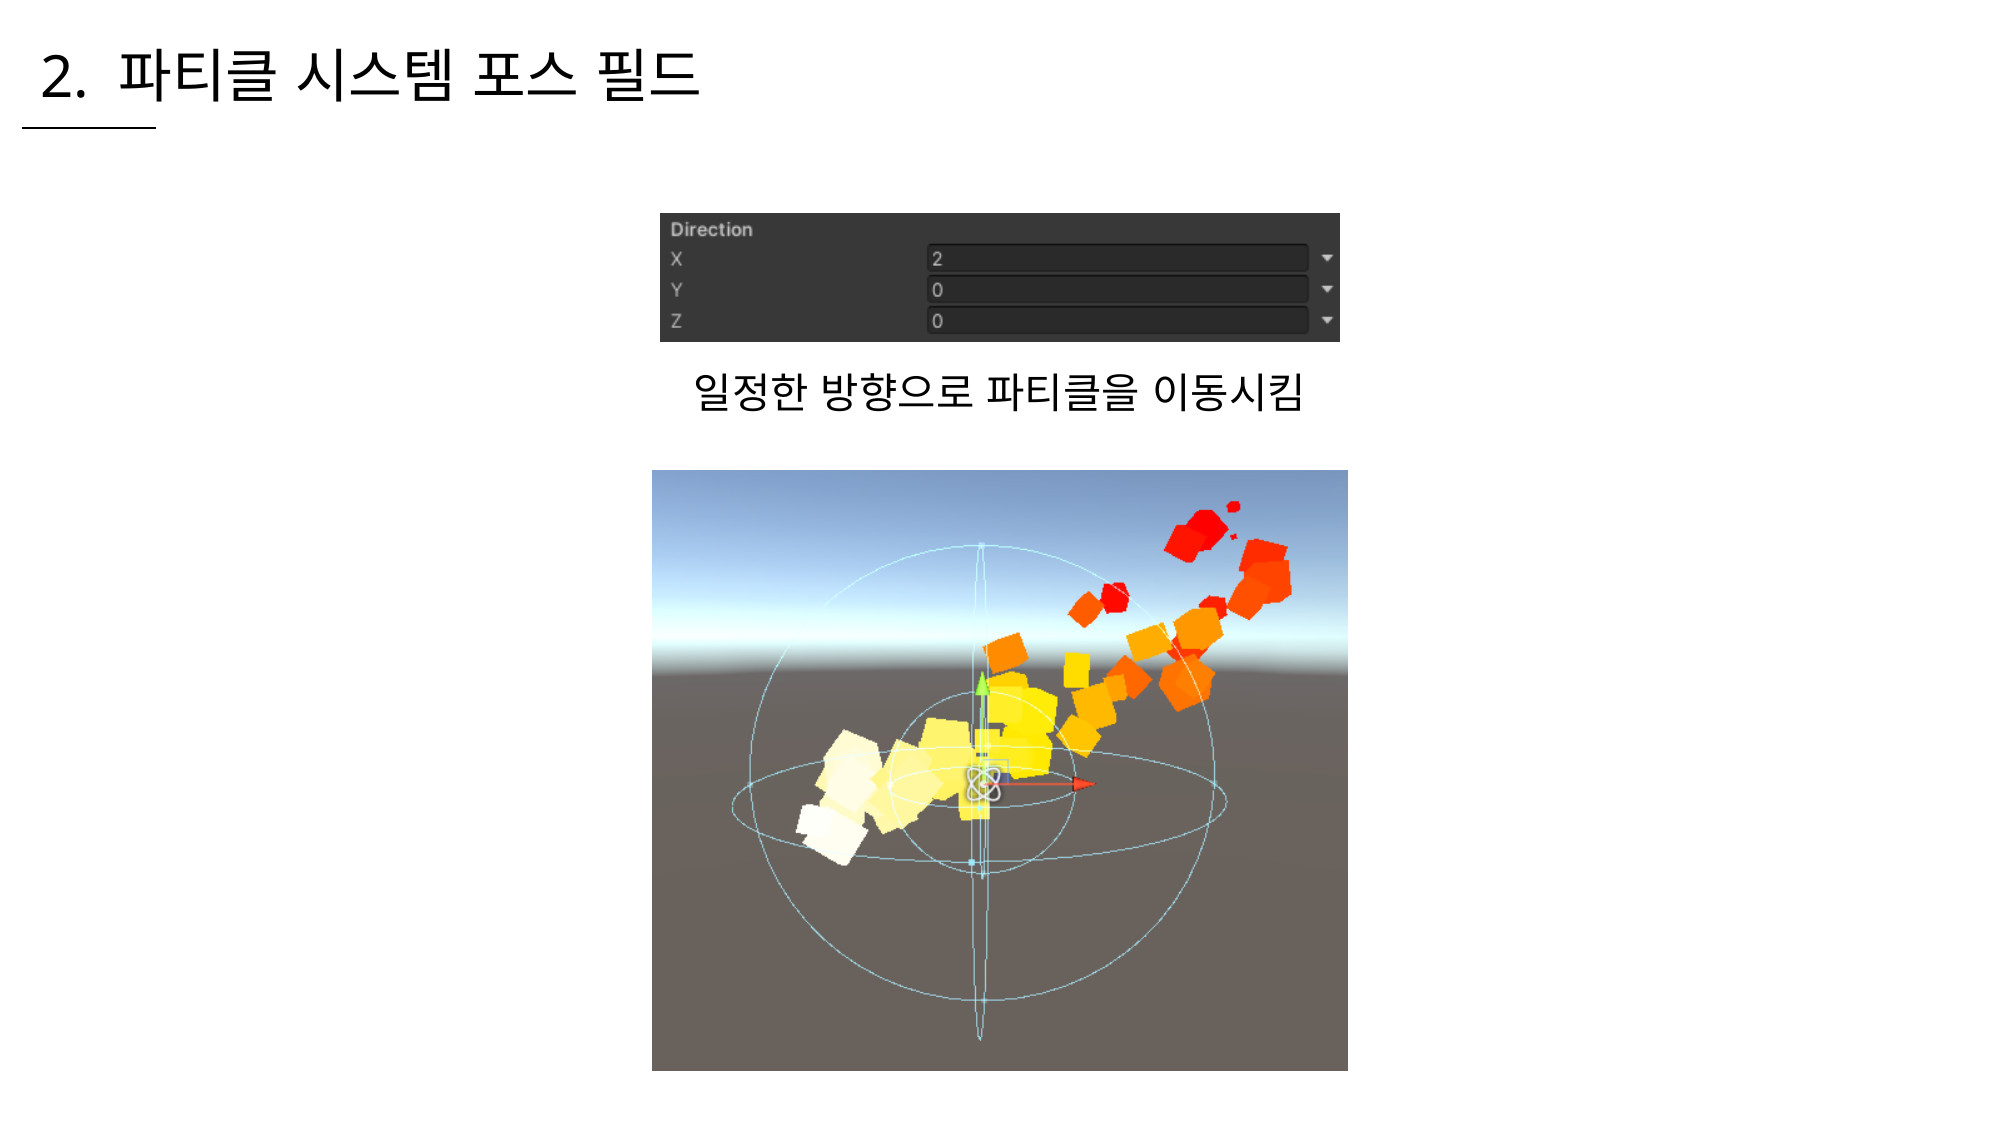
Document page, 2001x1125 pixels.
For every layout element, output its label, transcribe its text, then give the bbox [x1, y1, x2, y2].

picture [652, 470, 1348, 1071]
picture [660, 213, 1340, 342]
text_box 2. 파티클 시스템 포스 필드 [25, 31, 718, 117]
text_box 일정한 방향으로 파티클을 이동시킴 [678, 359, 1322, 425]
